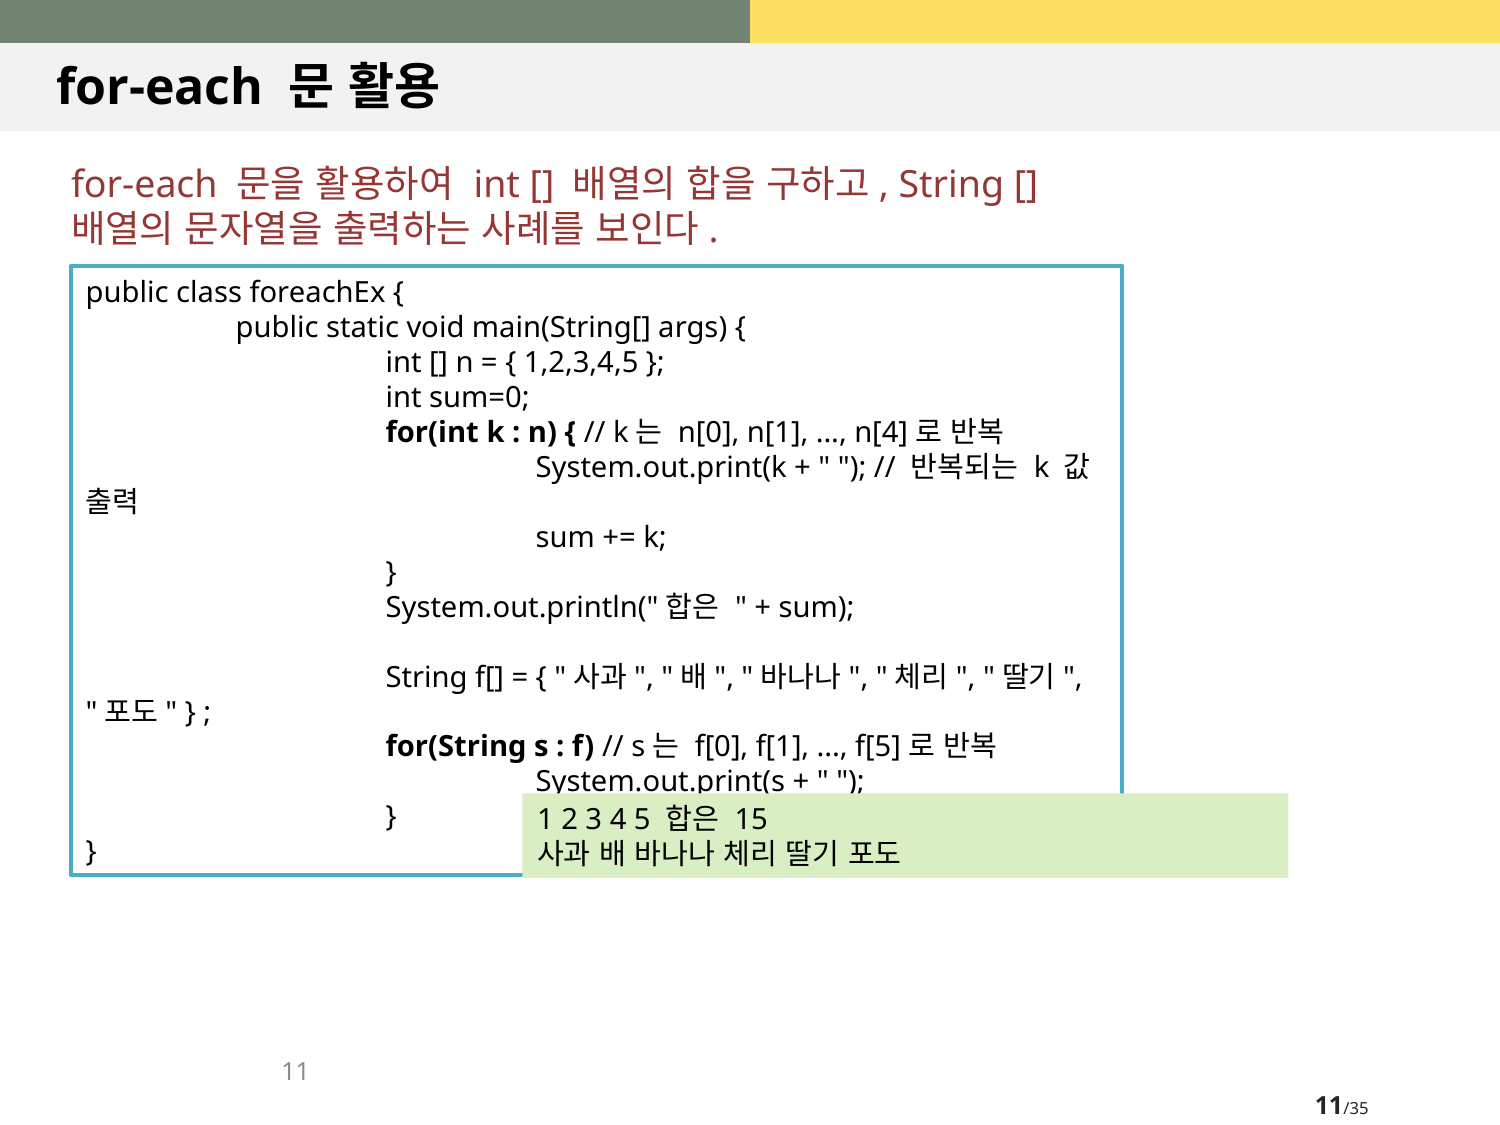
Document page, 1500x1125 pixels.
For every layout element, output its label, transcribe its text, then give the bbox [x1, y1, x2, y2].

text_box for-each 문을 활용하여 int [] 배열의 합을 구하고, String [] 배열의 문자열을 출력하는 사례를 보인다. [56, 153, 1166, 258]
title for-each 문 활용 [41, 42, 1459, 128]
text_box 1 2 3 4 5 합은 15 사과 배 바나나 체리 딸기 포도 [522, 793, 1289, 878]
slide_number 11 [0, 1042, 325, 1103]
text_box public class foreachEx { public static void main(String[] args) { int [] n = { 1,2,3,4,5 }; int sum=0; for(int k : n) { // k는 n[0], n[1], ..., n[4]로 반복 System.out.print(k + " "); // 반복되는 k 값 출력 sum += k; } System.out.println("합은 " + sum); String f[] = { "사과", "배", "바나나", "체리", "딸기", "포도" } ; for(String s : f) // s는 f[0], f[1], ..., f[5]로 반복 System.out.print(s + " "); } } [69, 264, 1124, 877]
